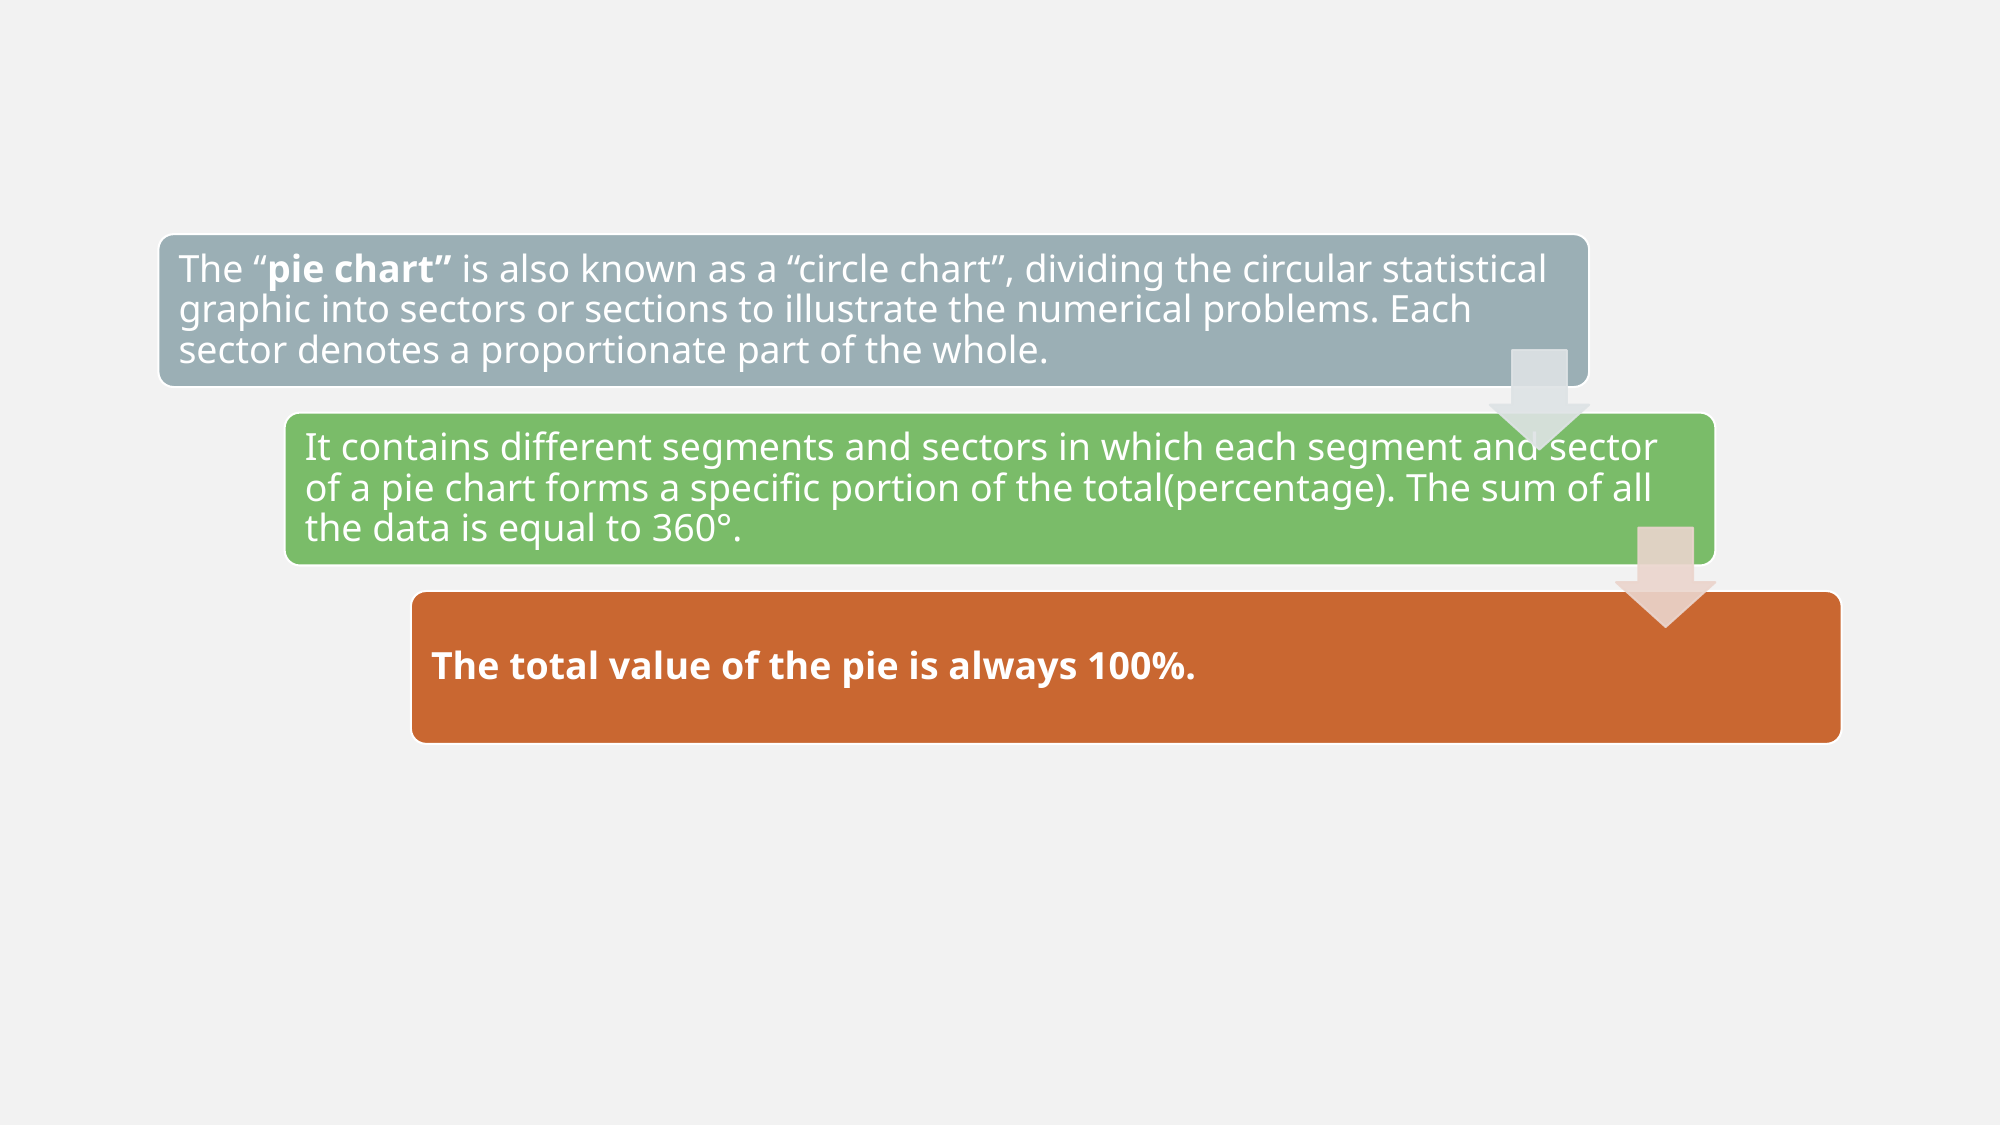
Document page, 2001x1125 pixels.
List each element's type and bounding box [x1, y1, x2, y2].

list [158, 234, 1842, 744]
